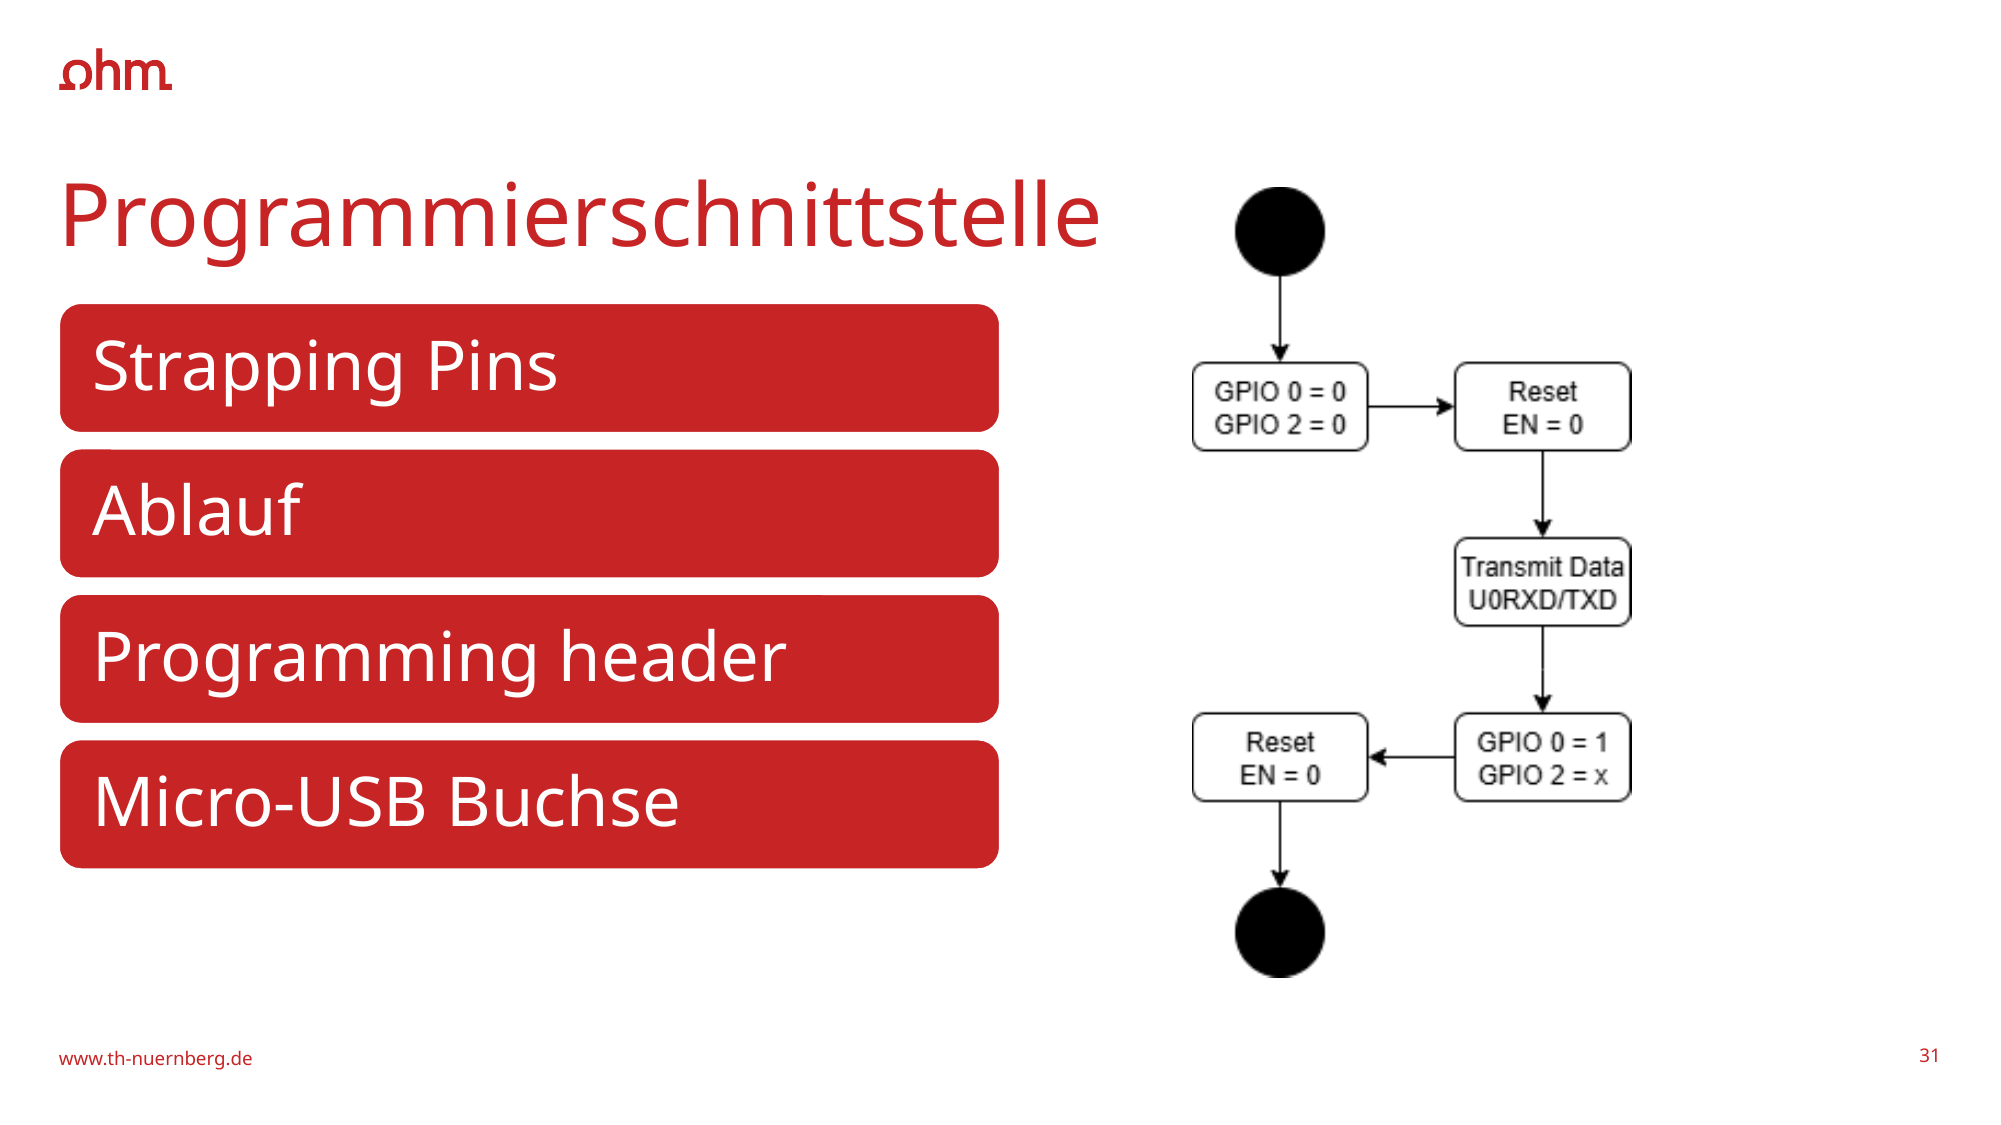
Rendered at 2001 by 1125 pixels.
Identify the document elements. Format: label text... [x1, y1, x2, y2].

picture [1192, 187, 1632, 978]
footer www.th-nuernberg.de [59, 1046, 1536, 1069]
slide_number 31 [1827, 1046, 1941, 1070]
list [59, 294, 1000, 1023]
title Programmierschnittstelle [59, 177, 1941, 264]
picture [59, 48, 172, 90]
